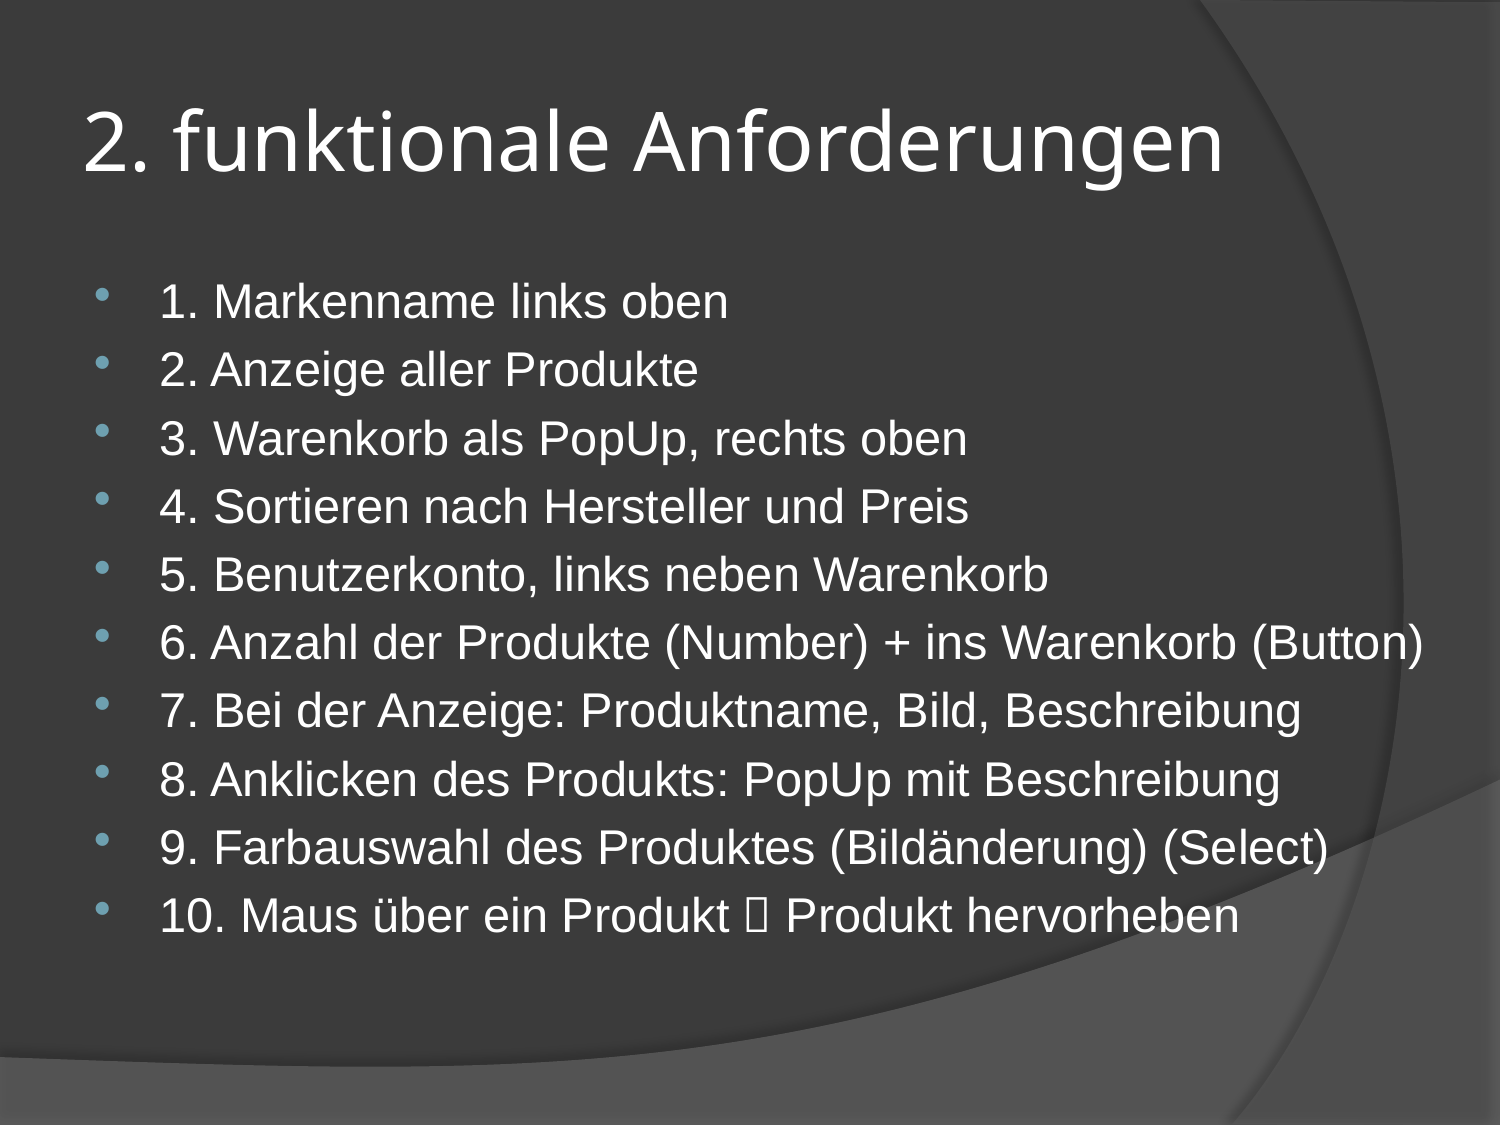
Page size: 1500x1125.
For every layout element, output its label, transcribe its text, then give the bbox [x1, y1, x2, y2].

title 2. funktionale Anforderungen [75, 45, 1300, 233]
list 1. Markenname links oben 2. Anzeige aller Produkte 3. Warenkorb als PopUp, rechts oben 4. Sortieren nach Hersteller und Preis 5. Benutzerkonto, links neben Warenkorb 6. Anzahl der Produkte (Number) + ins Warenkorb (Button) 7. Bei der Anzeige: Produktname, Bild, Beschreibung 8. Anklicken des Produkts: PopUp mit Beschreibung 9. Farbauswahl des Produktes (Bildänderung) (Select) 10. Maus über ein Produkt  Produkt hervorheben [75, 262, 1447, 1005]
